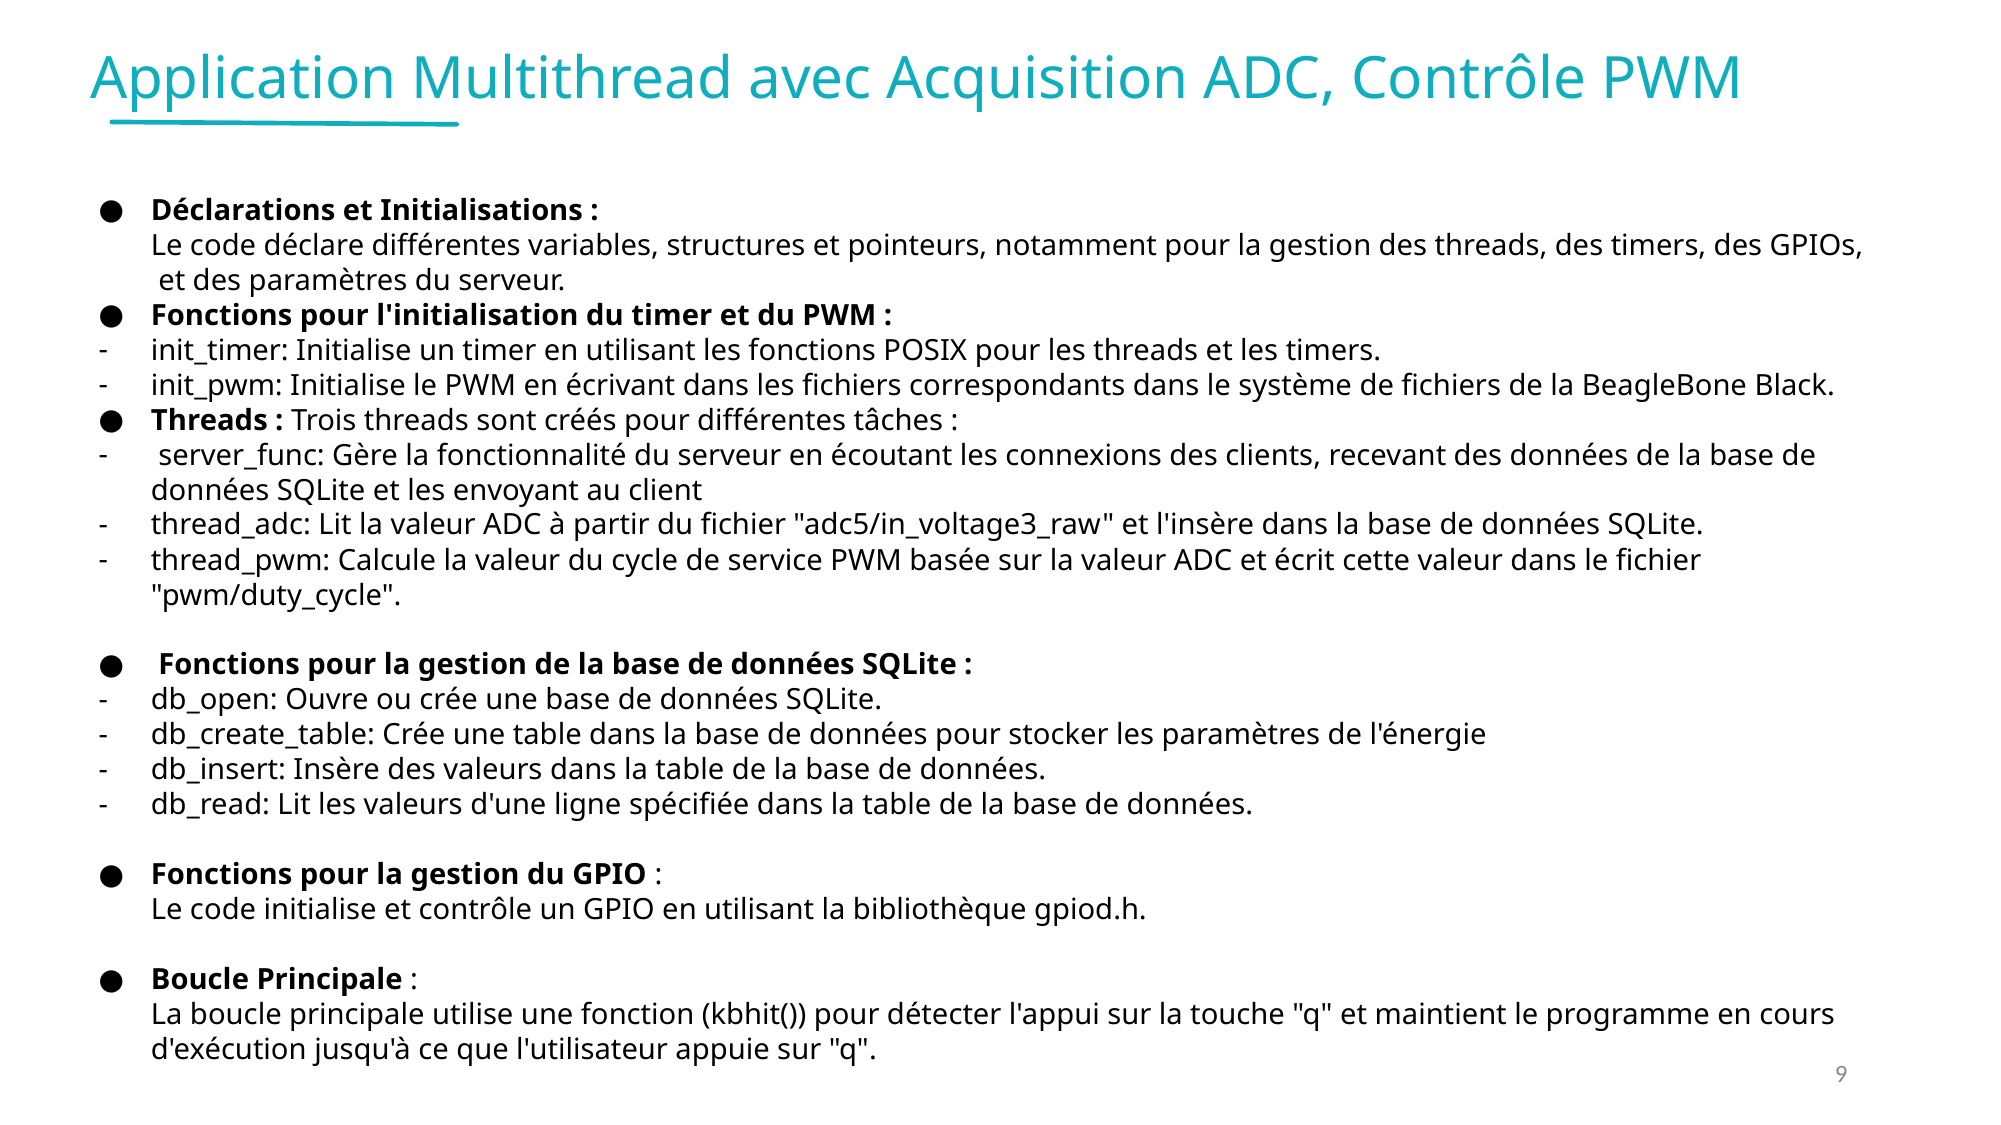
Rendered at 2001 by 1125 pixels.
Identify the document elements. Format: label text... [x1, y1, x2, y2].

text_box Déclarations et Initialisations : Le code déclare différentes variables, structures et pointeurs, notamment pour la gestion des threads, des timers, des GPIOs, et des paramètres du serveur. Fonctions pour l'initialisation du timer et du PWM : init_timer: Initialise un timer en utilisant les fonctions POSIX pour les threads et les timers. init_pwm: Initialise le PWM en écrivant dans les fichiers correspondants dans le système de fichiers de la BeagleBone Black. Threads : Trois threads sont créés pour différentes tâches : server_func: Gère la fonctionnalité du serveur en écoutant les connexions des clients, recevant des données de la base de données SQLite et les envoyant au client thread_adc: Lit la valeur ADC à partir du fichier "adc5/in_voltage3_raw" et l'insère dans la base de données SQLite. thread_pwm: Calcule la valeur du cycle de service PWM basée sur la valeur ADC et écrit cette valeur dans le fichier "pwm/duty_cycle". Fonctions pour la gestion de la base de données SQLite : db_open: Ouvre ou crée une base de données SQLite. db_create_table: Crée une table dans la base de données pour stocker les paramètres de l'énergie db_insert: Insère des valeurs dans la table de la base de données. db_read: Lit les valeurs d'une ligne spécifiée dans la table de la base de données. Fonctions pour la gestion du GPIO : Le code initialise et contrôle un GPIO en utilisant la bibliothèque gpiod.h. Boucle Principale : La boucle principale utilise une fonction (kbhit()) pour détecter l'appui sur la touche "q" et maintient le programme en cours d'exécution jusqu'à ce que l'utilisateur appuie sur "q". [60, 176, 1898, 1081]
text_box Application Multithread avec Acquisition ADC, Contrôle PWM [0, 24, 1959, 125]
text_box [111, 121, 457, 125]
slide_number ‹#› [1412, 1042, 1863, 1103]
